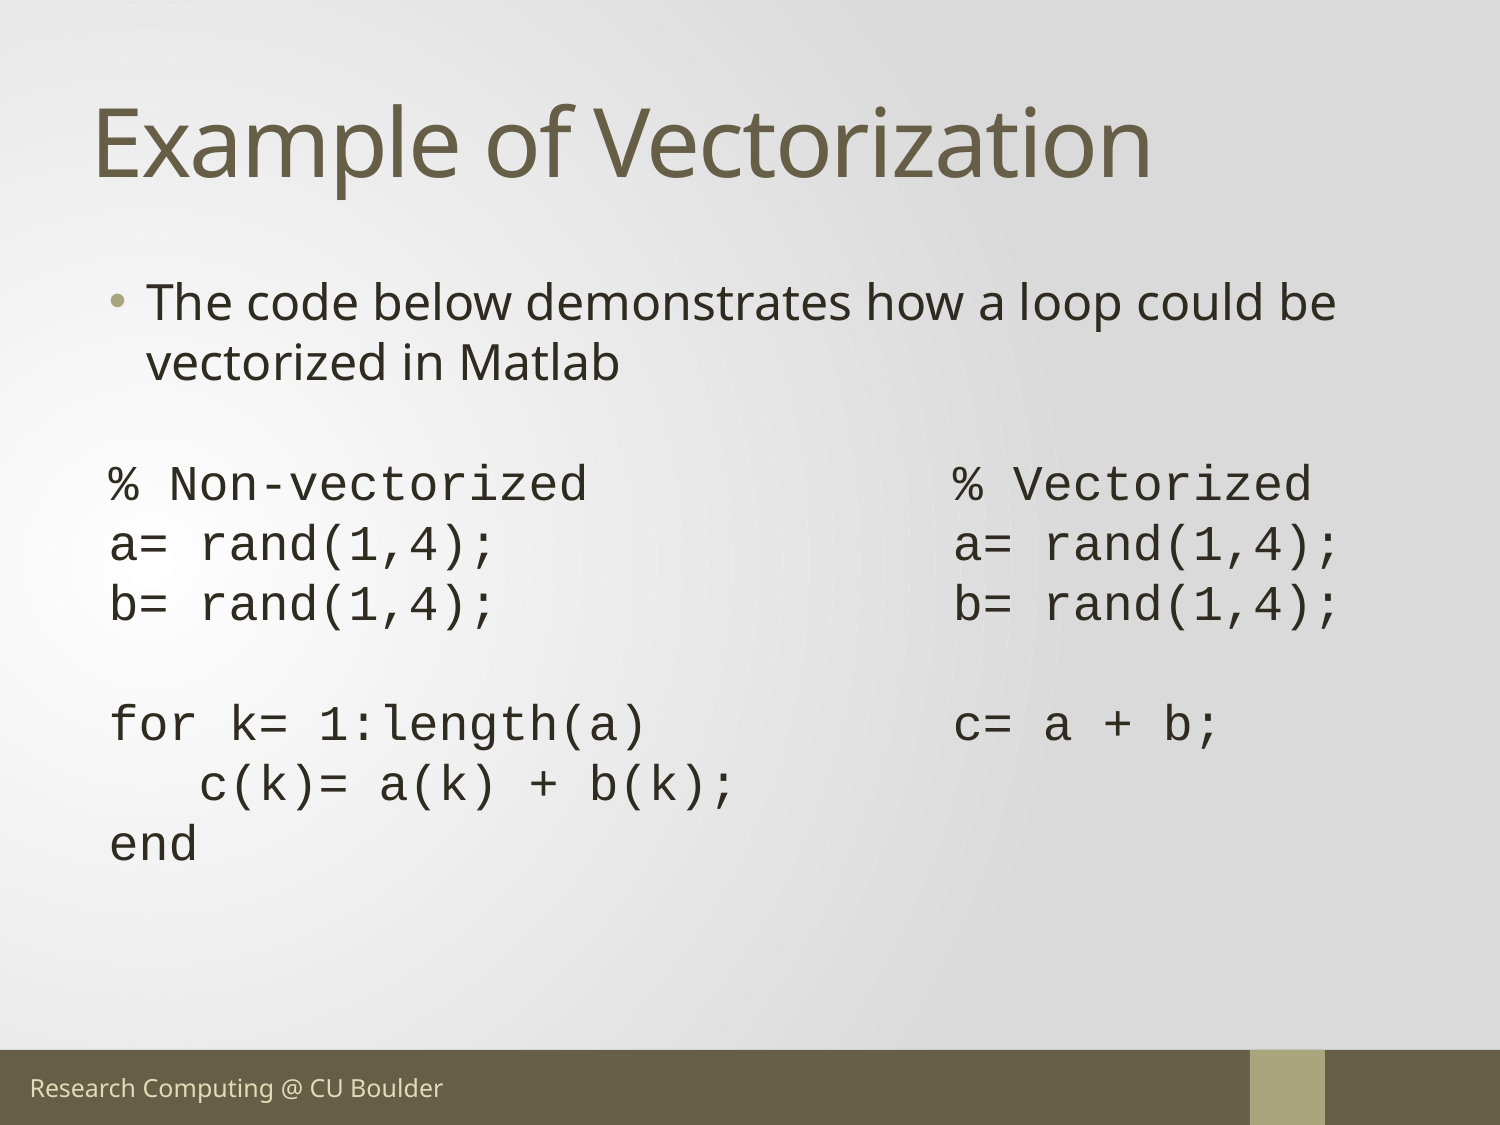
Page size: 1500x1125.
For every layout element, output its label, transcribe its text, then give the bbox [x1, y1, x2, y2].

title Example of Vectorization [75, 45, 1419, 233]
text_box % Vectorized a= rand(1,4); b= rand(1,4); c= a + b; [919, 443, 1402, 759]
text_box % Non-vectorized a= rand(1,4); b= rand(1,4); for k= 1:length(a) c(k)= a(k) + b(k); end [75, 443, 817, 924]
list The code below demonstrates how a loop could be vectorized in Matlab [75, 262, 1419, 1032]
